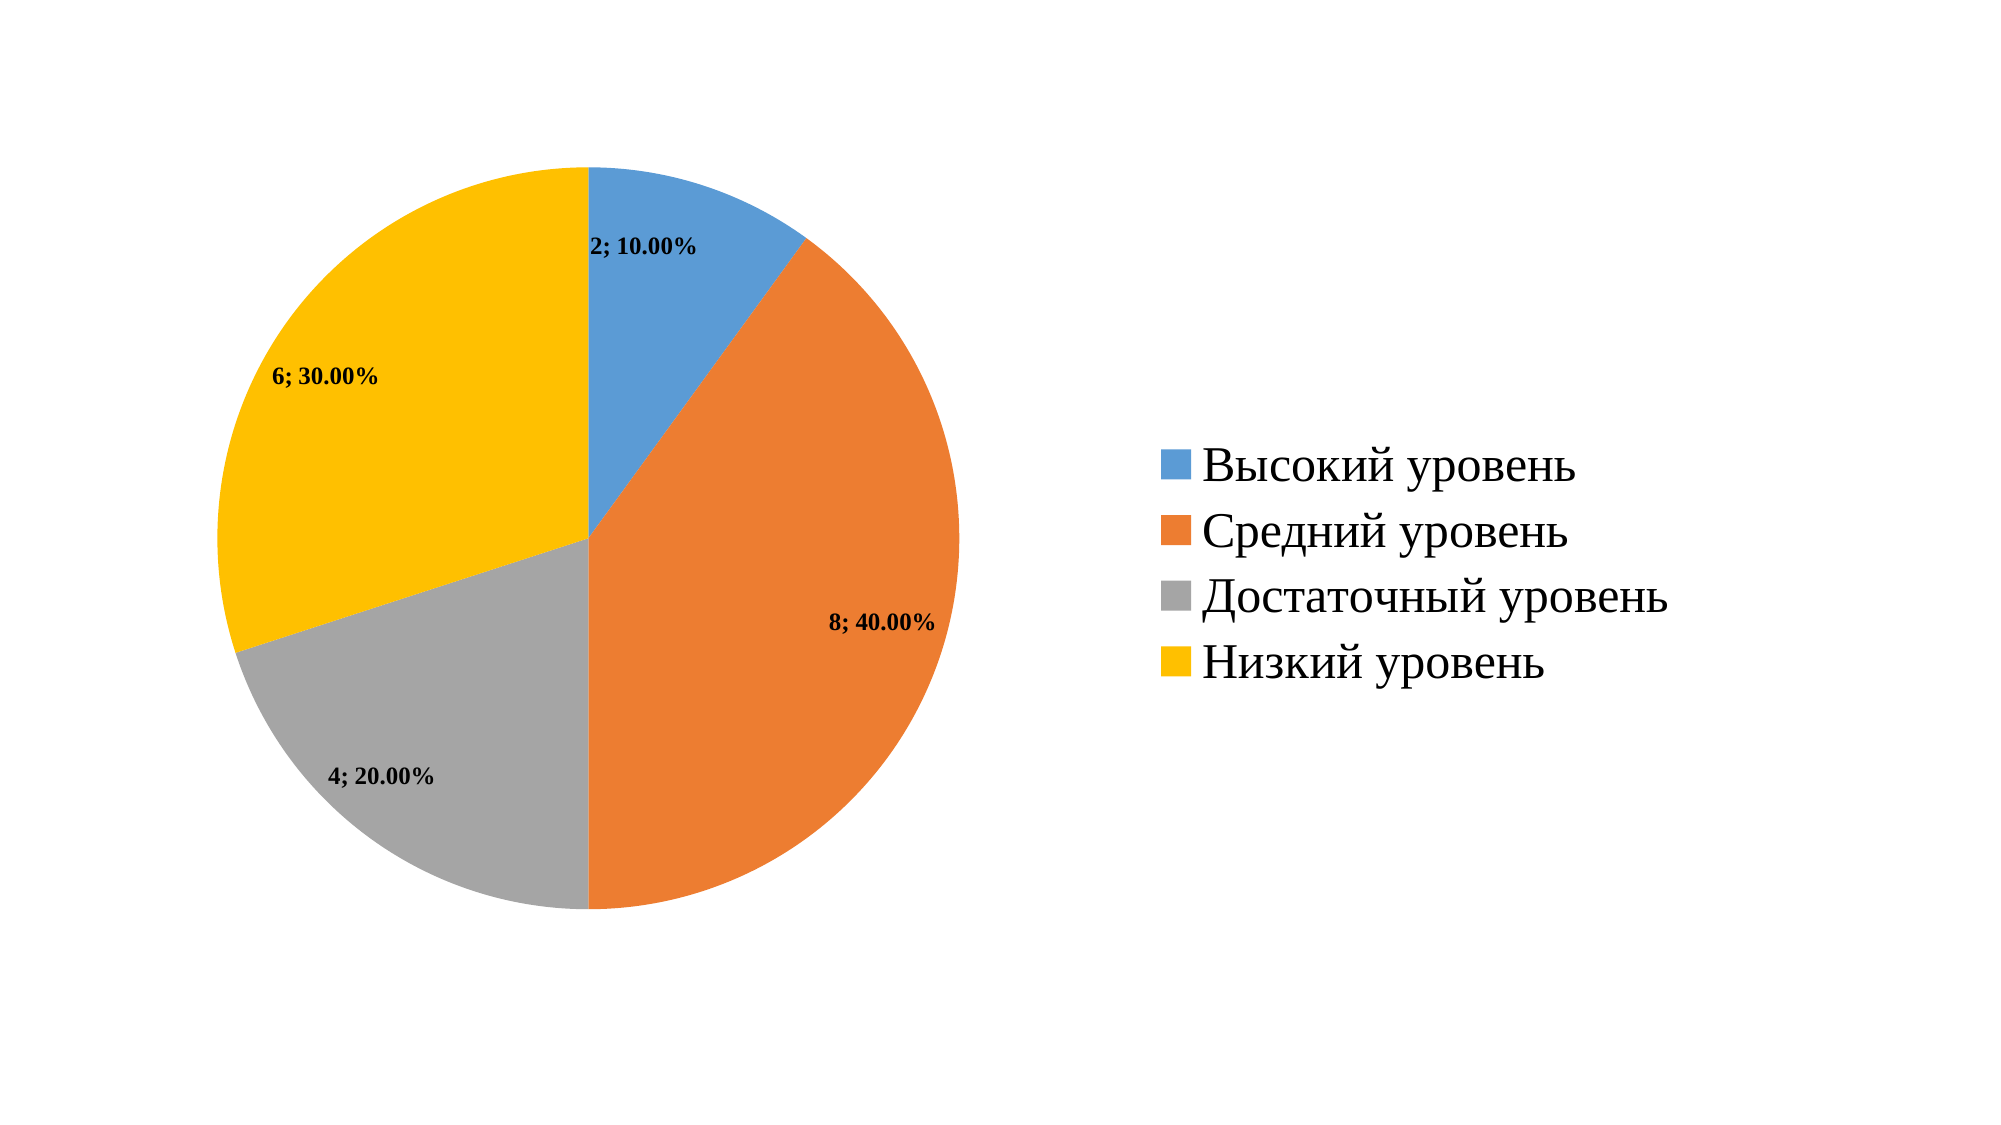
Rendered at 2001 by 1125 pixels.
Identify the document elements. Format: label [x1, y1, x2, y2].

chart [122, 128, 1793, 969]
